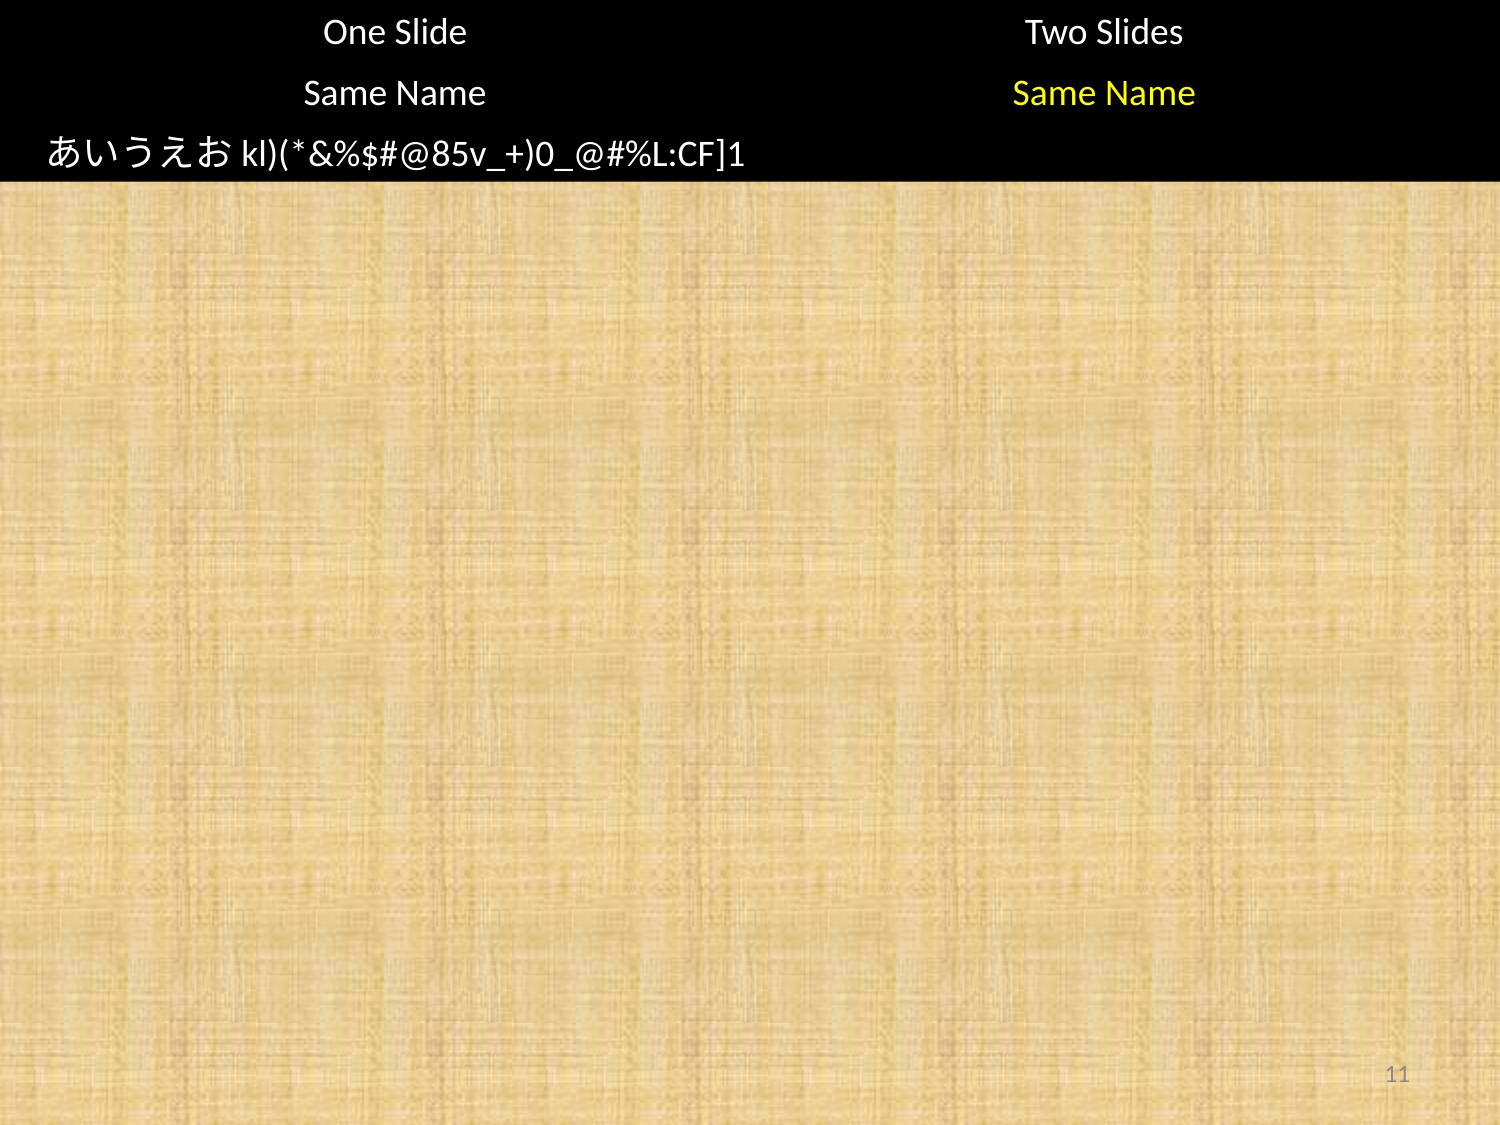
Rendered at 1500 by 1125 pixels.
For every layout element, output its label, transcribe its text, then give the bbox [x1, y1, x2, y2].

slide_number 11 [1074, 1042, 1425, 1103]
picture [0, 182, 1500, 1125]
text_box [0, 0, 1500, 182]
